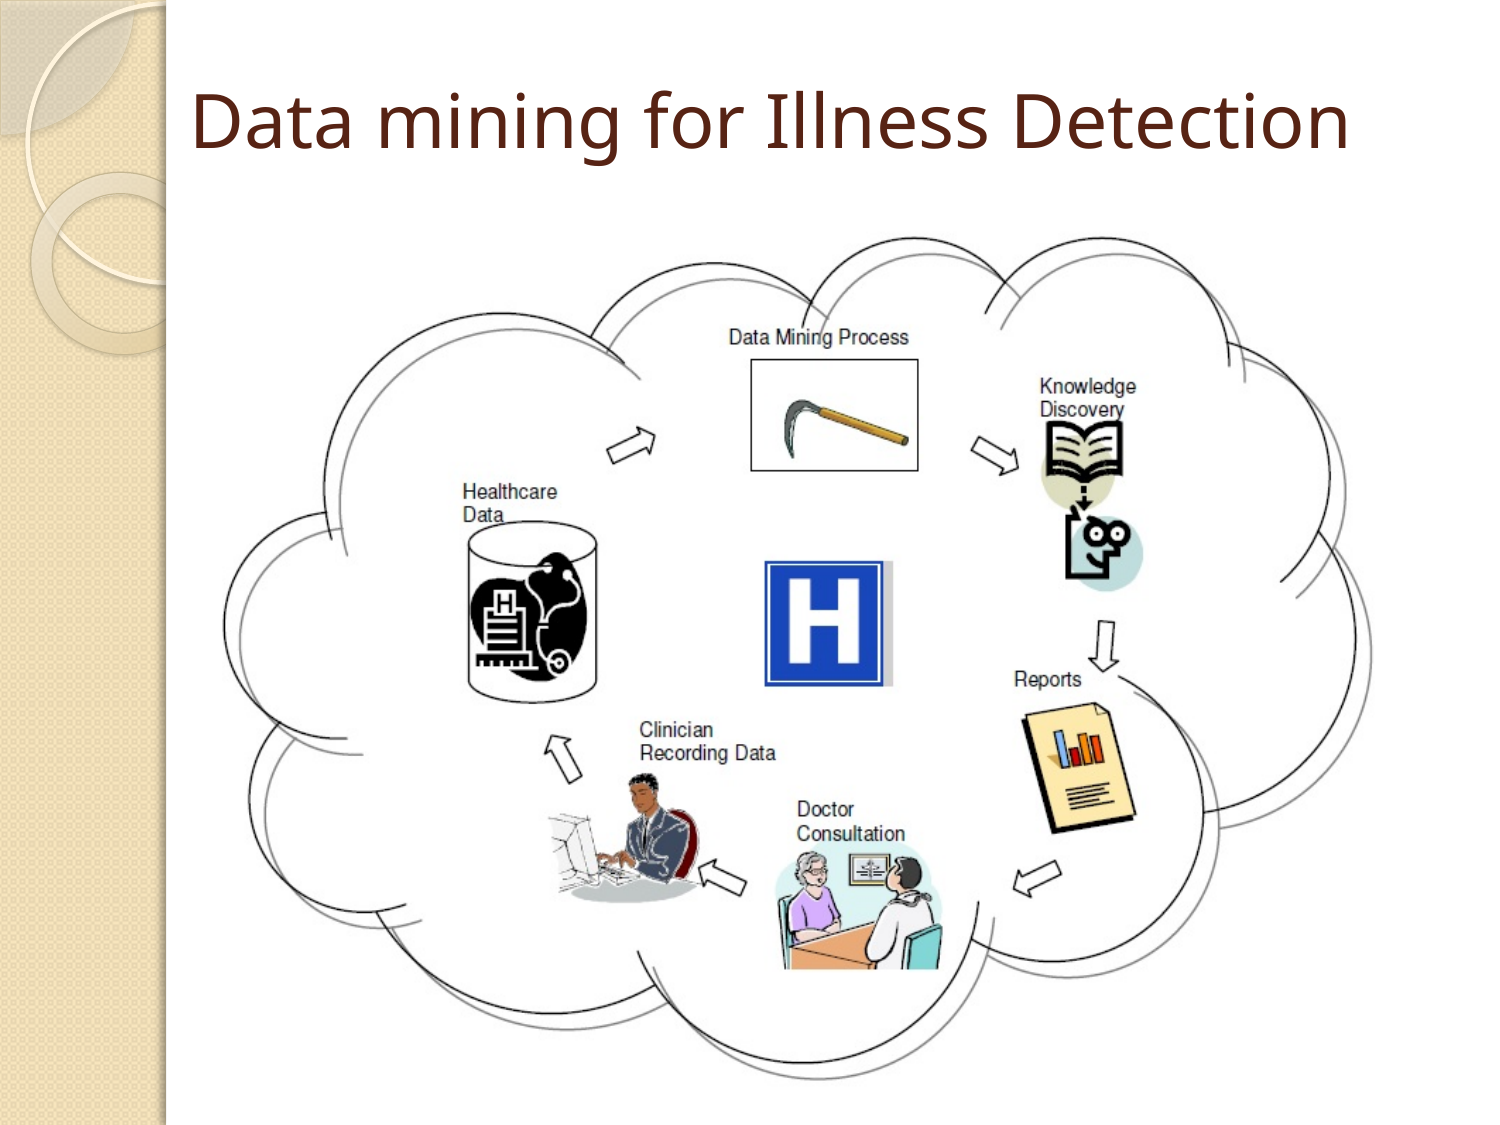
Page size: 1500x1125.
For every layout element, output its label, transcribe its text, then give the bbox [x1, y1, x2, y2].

text_box Data mining for Illness Detection [174, 24, 1405, 213]
picture [199, 209, 1389, 1088]
